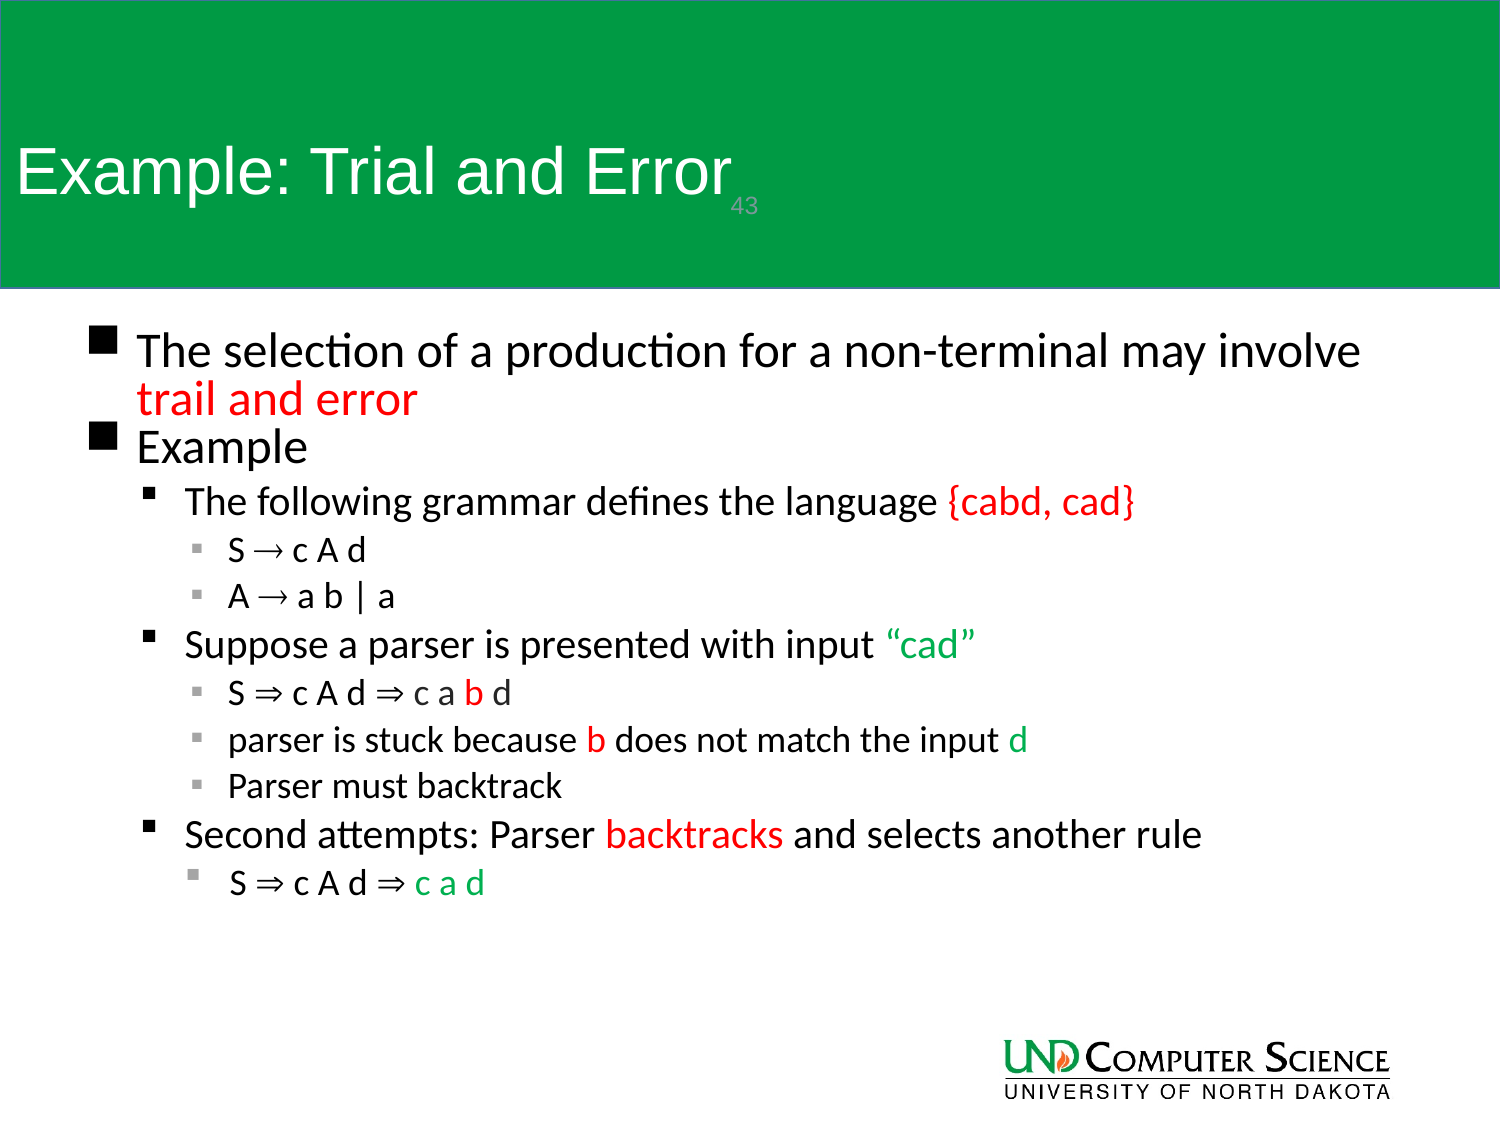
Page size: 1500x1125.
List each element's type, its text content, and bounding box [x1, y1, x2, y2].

picture [999, 1034, 1397, 1104]
title Example: Trial and Error [0, 63, 1294, 282]
list The selection of a production for a non-terminal may involve trail and error Example The following grammar defines the language {cabd, cad} S  c A d A  a b | a Suppose a parser is presented with input “cad” S  c A d  c a b d parser is stuck because b does not match the input d Parser must backtrack Second attempts: Parser backtracks and selects another rule S  c A d  c a d [49, 321, 1445, 1001]
slide_number 43 [715, 168, 791, 241]
